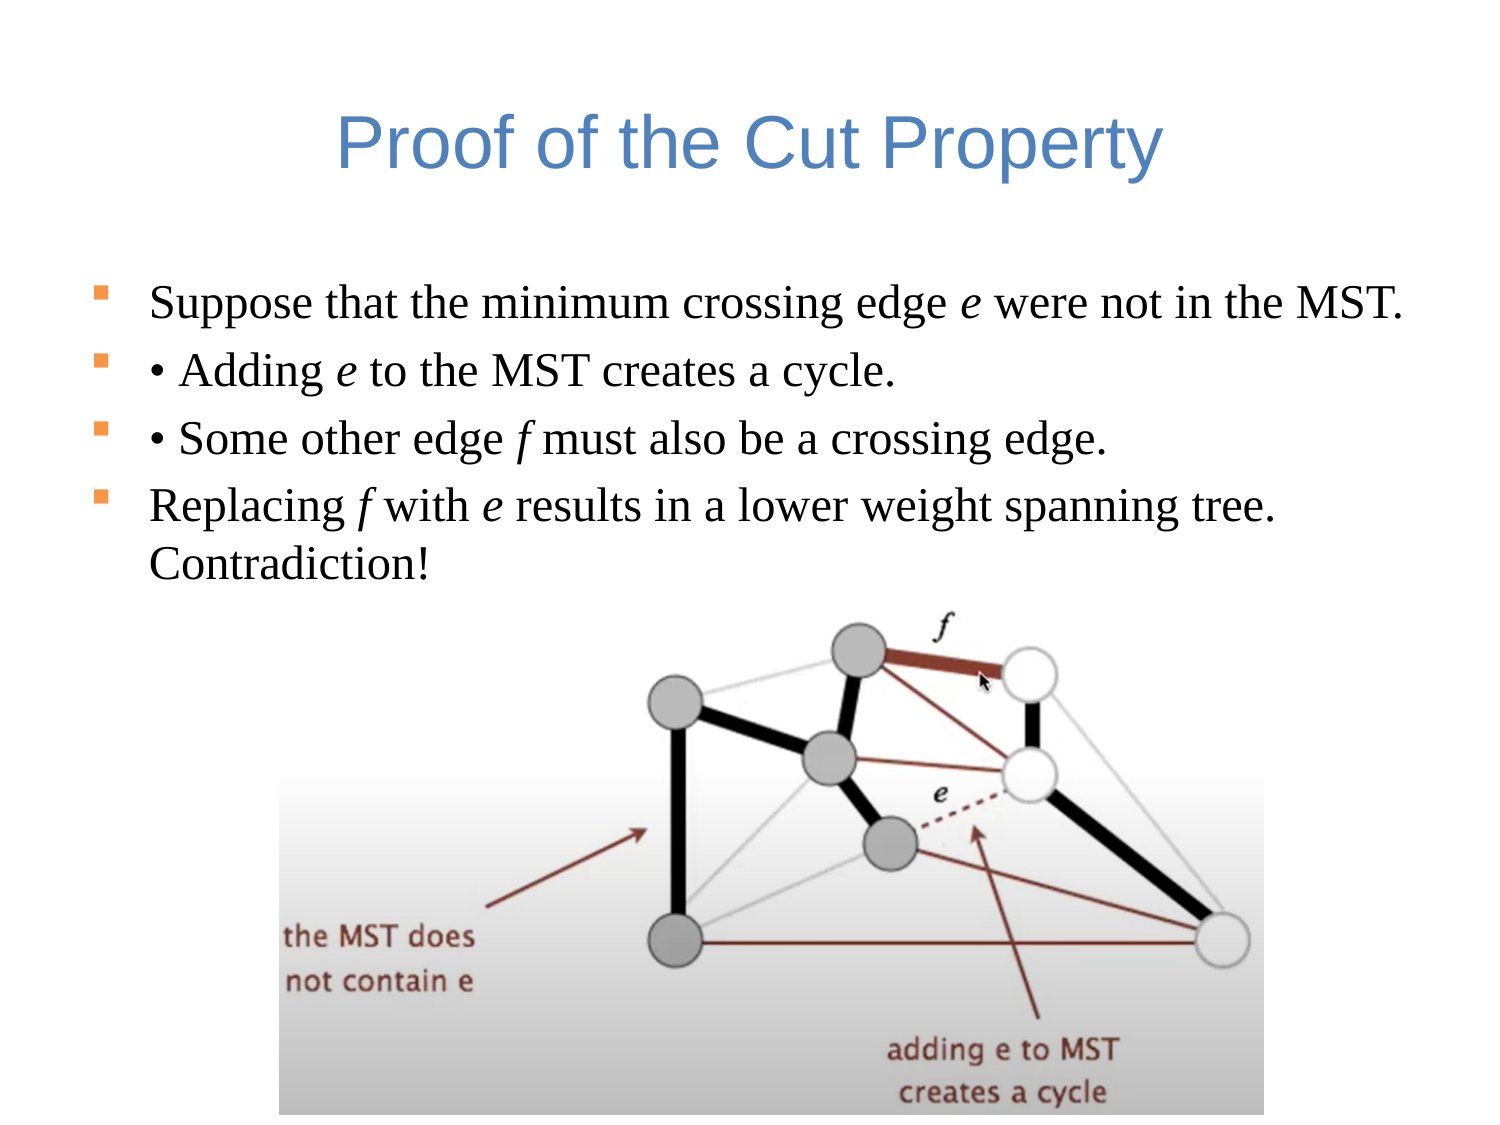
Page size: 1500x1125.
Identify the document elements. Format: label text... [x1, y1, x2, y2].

list Suppose that the minimum crossing edge e were not in the MST. • Adding e to the MST creates a cycle. • Some other edge f must also be a crossing edge. Replacing f with e results in a lower weight spanning tree. Contradiction! [75, 262, 1425, 611]
title Proof of the Cut Property [75, 45, 1425, 233]
picture [278, 610, 1264, 1115]
